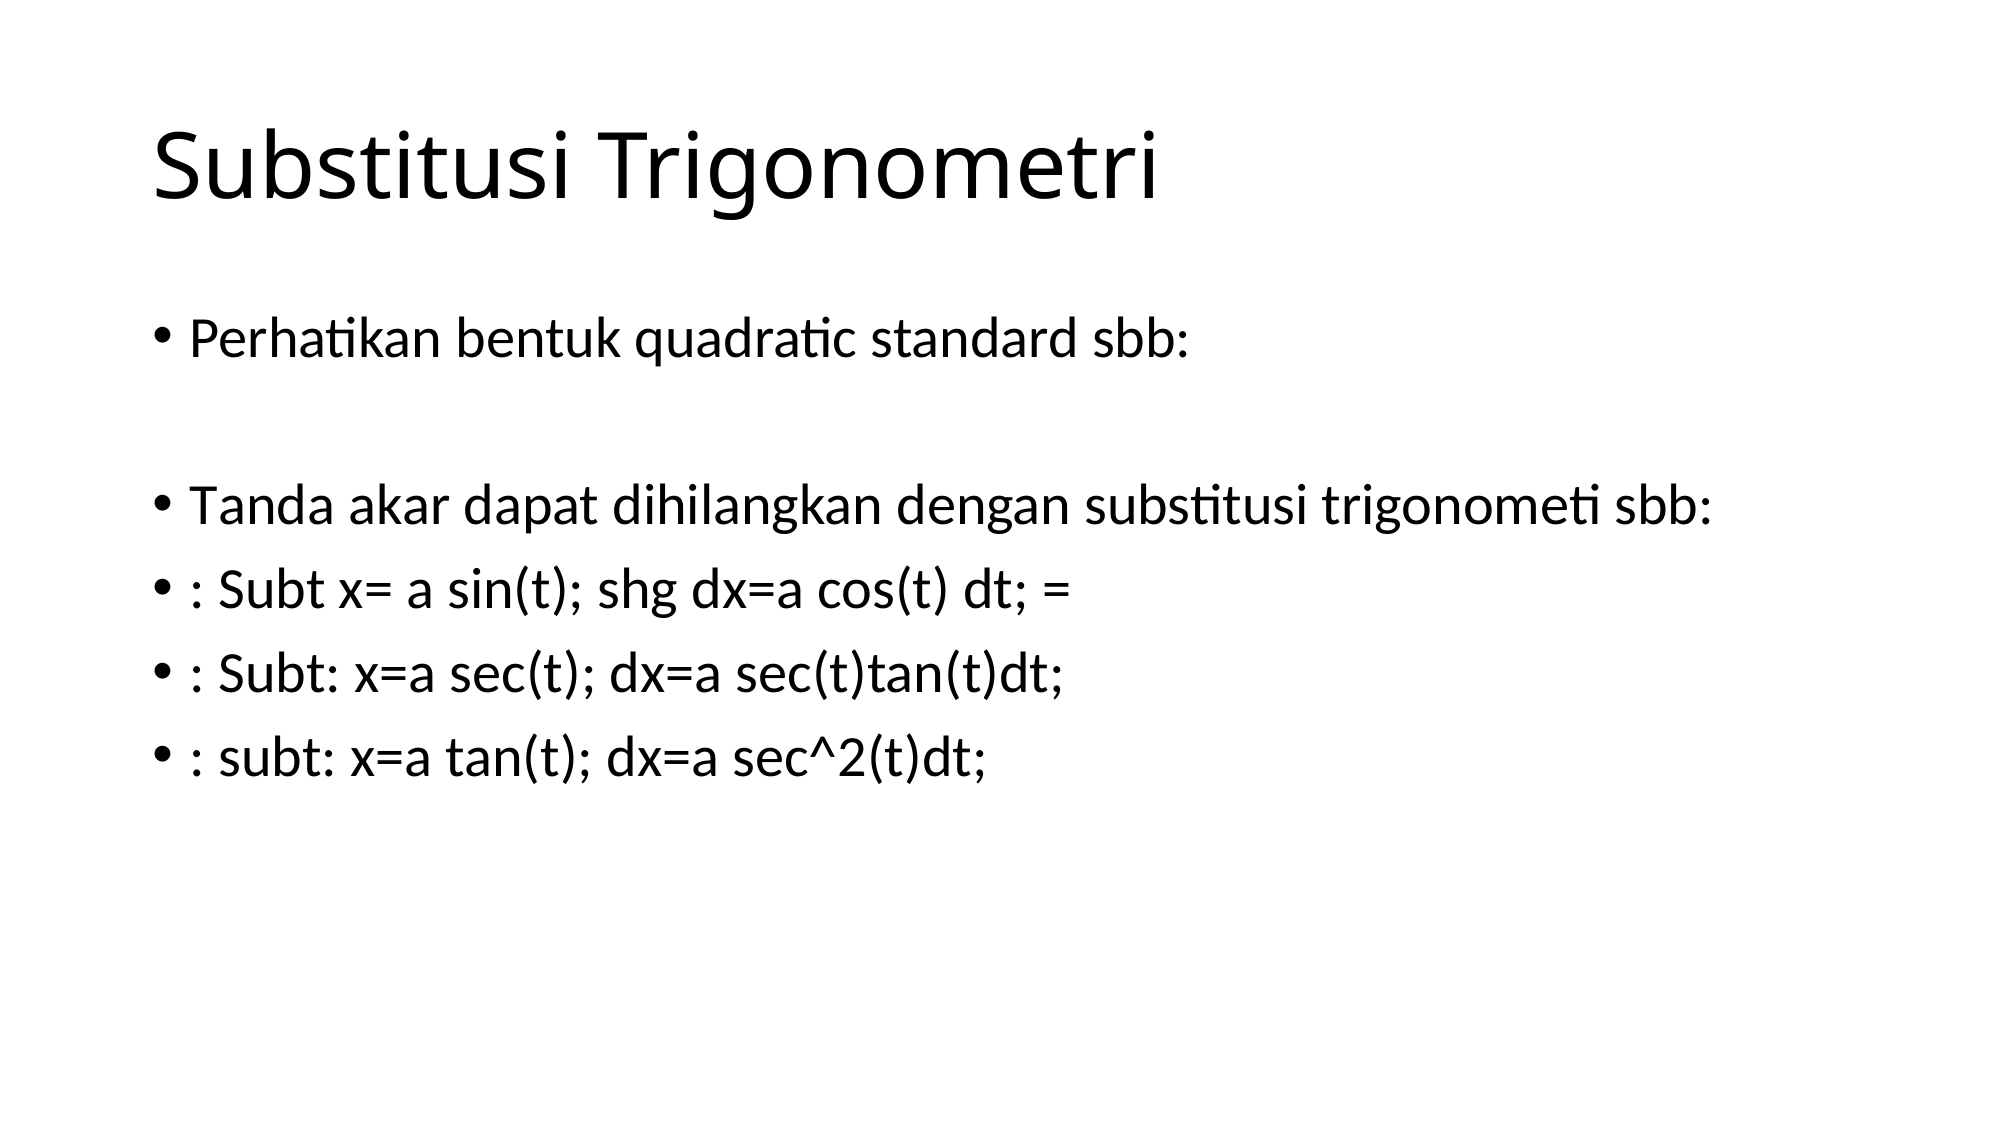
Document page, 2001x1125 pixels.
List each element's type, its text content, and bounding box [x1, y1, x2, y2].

title Substitusi Trigonometri [137, 59, 1863, 278]
